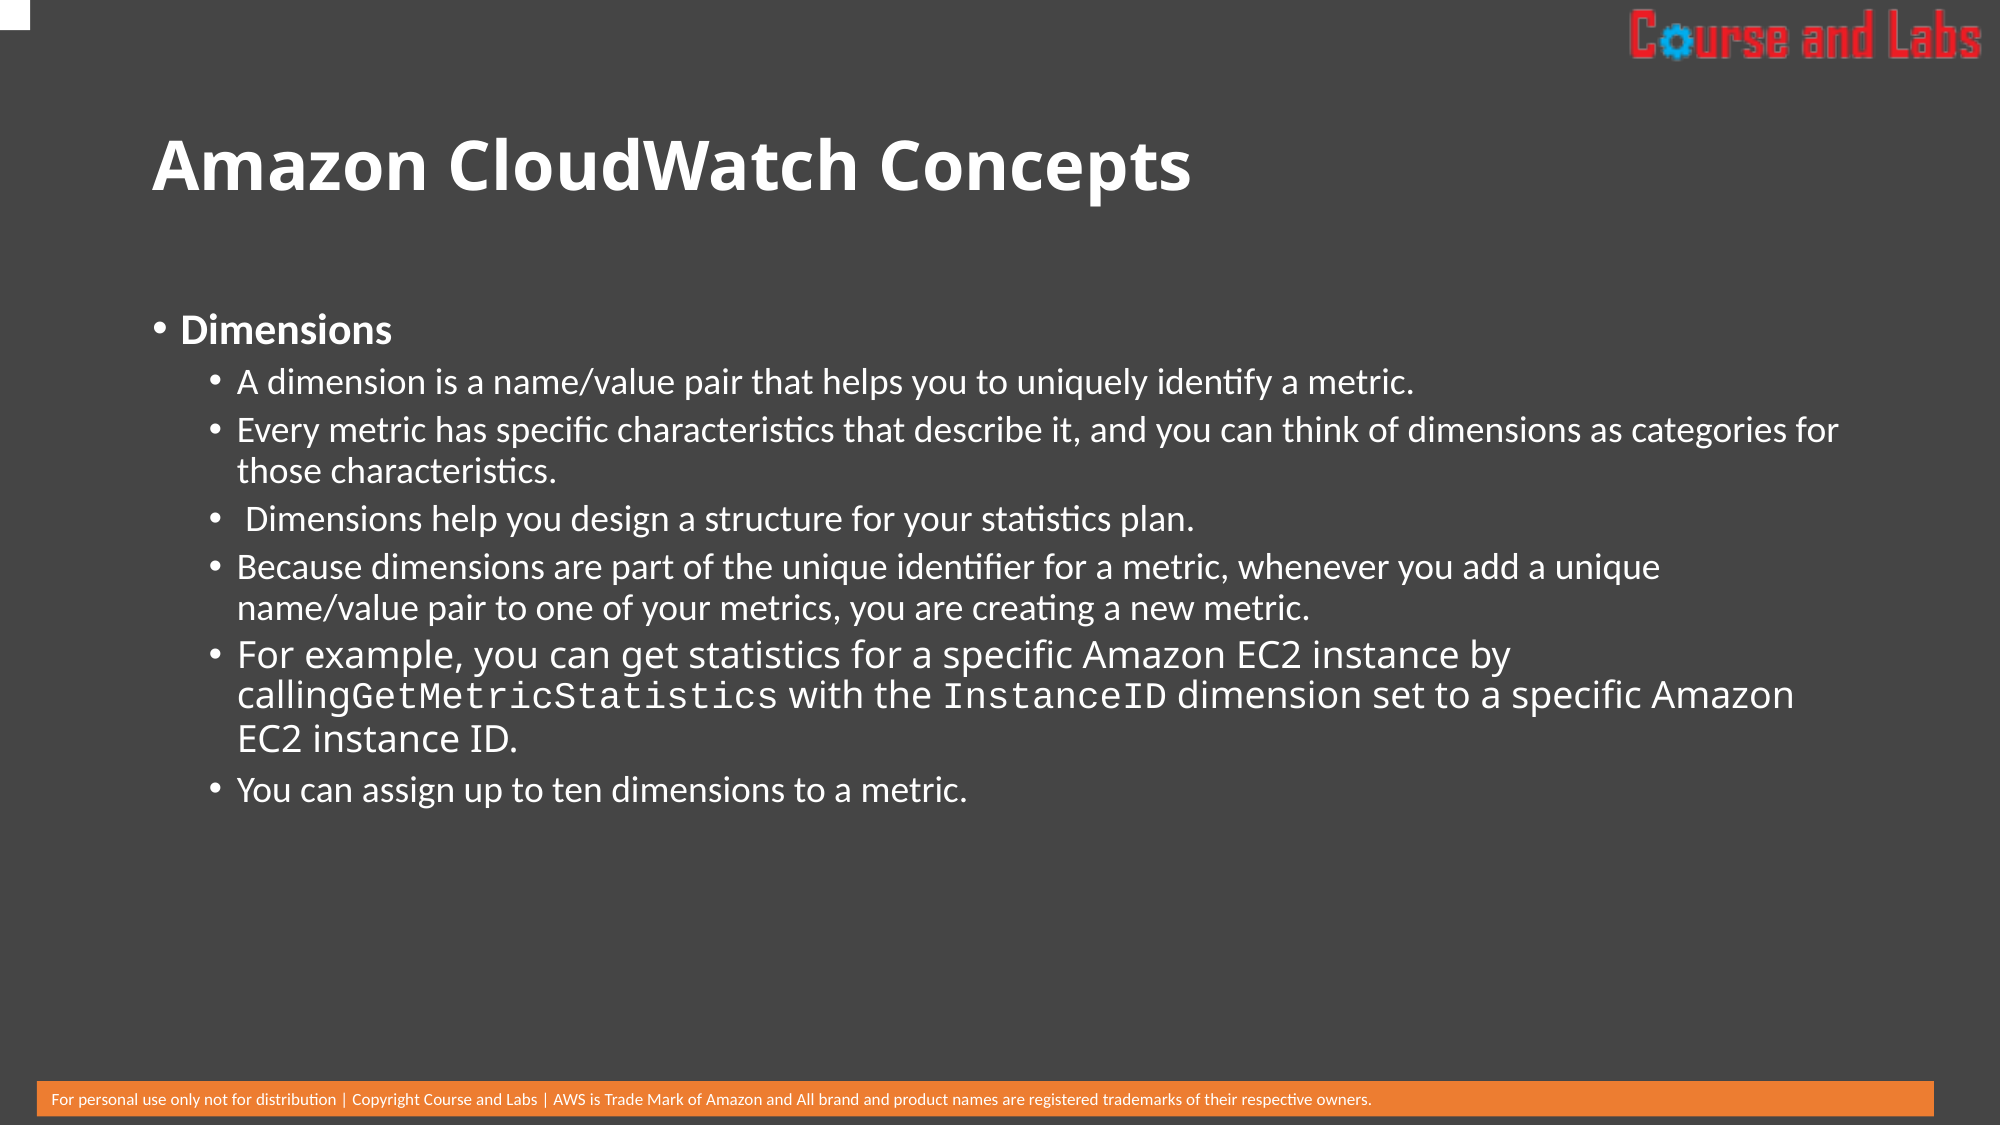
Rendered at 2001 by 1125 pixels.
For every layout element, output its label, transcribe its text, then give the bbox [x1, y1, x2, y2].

picture [1670, 35, 1683, 49]
picture [1620, 5, 1987, 70]
list Dimensions A dimension is a name/value pair that helps you to uniquely identify a metric. Every metric has specific characteristics that describe it, and you can think of dimensions as categories for those characteristics. Dimensions help you design a structure for your statistics plan. Because dimensions are part of the unique identifier for a metric, whenever you add a unique name/value pair to one of your metrics, you are creating a new metric. For example, you can get statistics for a specific Amazon EC2 instance by callingGetMetricStatistics with the InstanceID dimension set to a specific Amazon EC2 instance ID. You can assign up to ten dimensions to a metric. [137, 299, 1863, 1014]
text_box [0, 0, 31, 31]
title Amazon CloudWatch Concepts [137, 59, 1863, 278]
